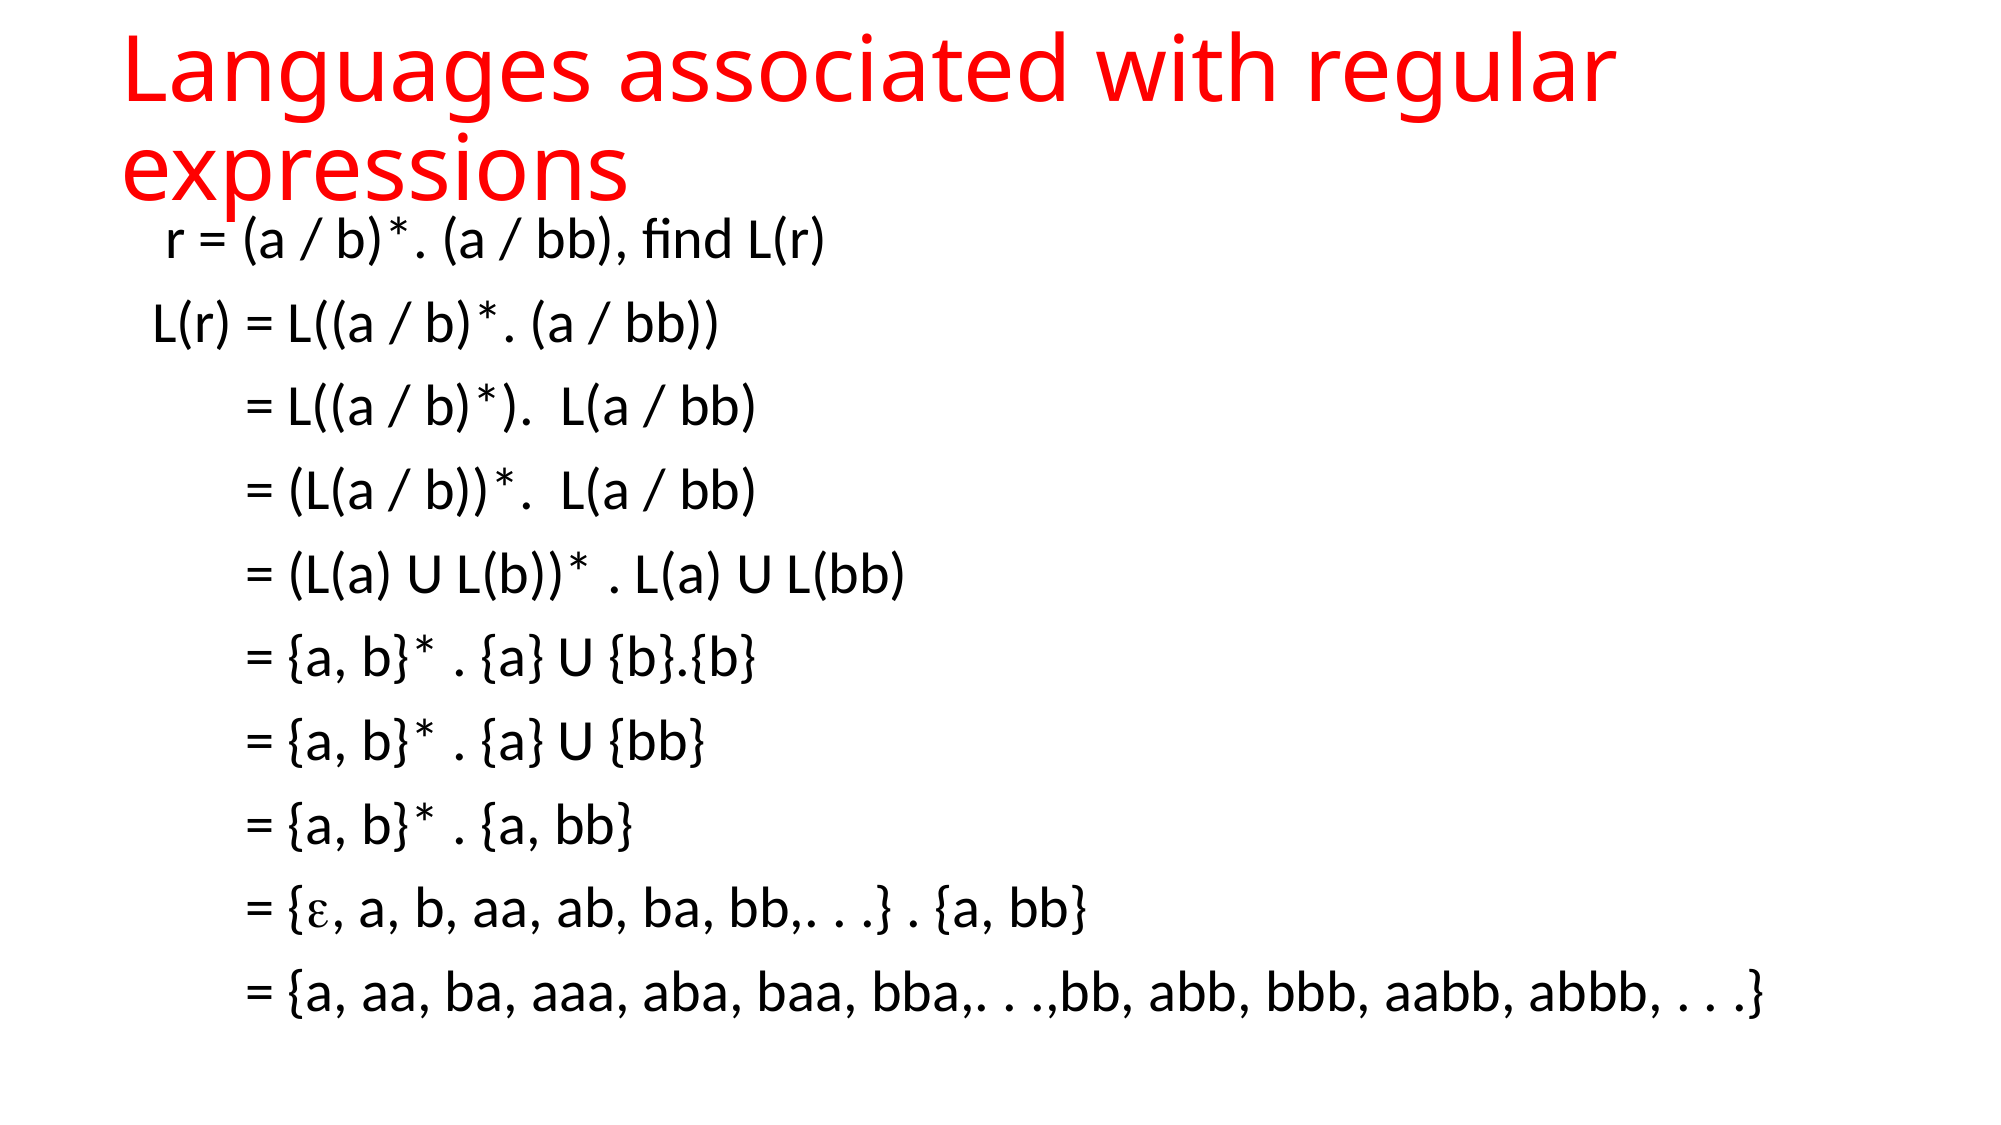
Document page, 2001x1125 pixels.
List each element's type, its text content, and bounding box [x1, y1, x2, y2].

title Languages associated with regular expressions [105, 59, 1863, 182]
list r = (a / b)*. (a / bb), find L(r) L(r) = L((a / b)*. (a / bb)) = L((a / b)*). L(a / bb) = (L(a / b))*. L(a / bb) = (L(a) U L(b))* . L(a) U L(bb) = {a, b}* . {a} U {b}.{b} = {a, b}* . {a} U {bb} = {a, b}* . {a, bb} = {, a, b, aa, ab, ba, bb,. . .} . {a, bb} = {a, aa, ba, aaa, aba, baa, bba,. . .,bb, abb, bbb, aabb, abbb, . . .} [137, 200, 1863, 1067]
